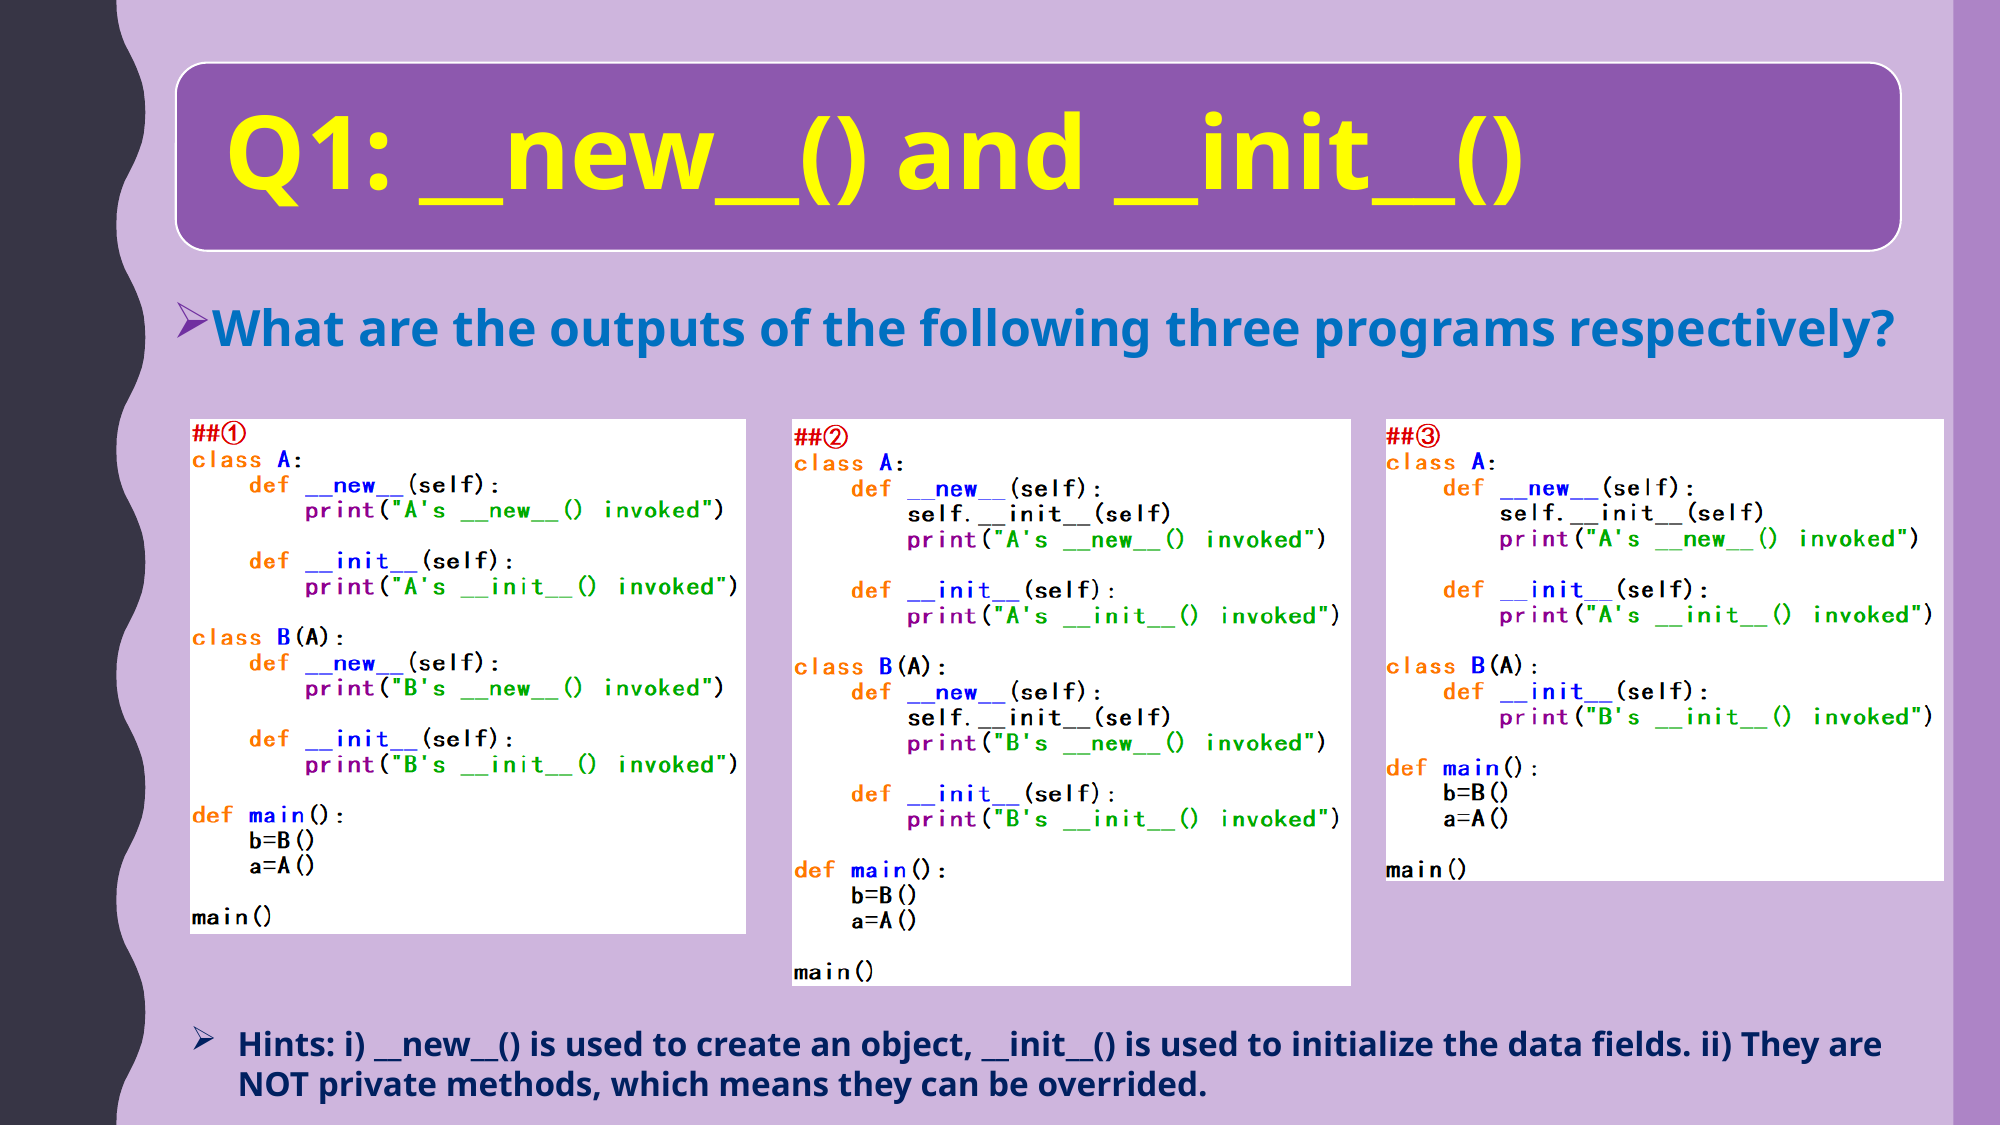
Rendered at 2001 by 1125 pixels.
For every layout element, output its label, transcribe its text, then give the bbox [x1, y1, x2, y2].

text_box Hints: i) __new__() is used to create an object, __init__() is used to initialize the data fields. ii) They are NOT private methods, which means they can be overrided. [175, 1015, 1944, 1111]
picture [1386, 419, 1944, 881]
picture [190, 419, 746, 934]
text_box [176, 71, 1901, 251]
text_box What are the outputs of the following three programs respectively? [82, 283, 1918, 420]
picture [792, 419, 1351, 986]
